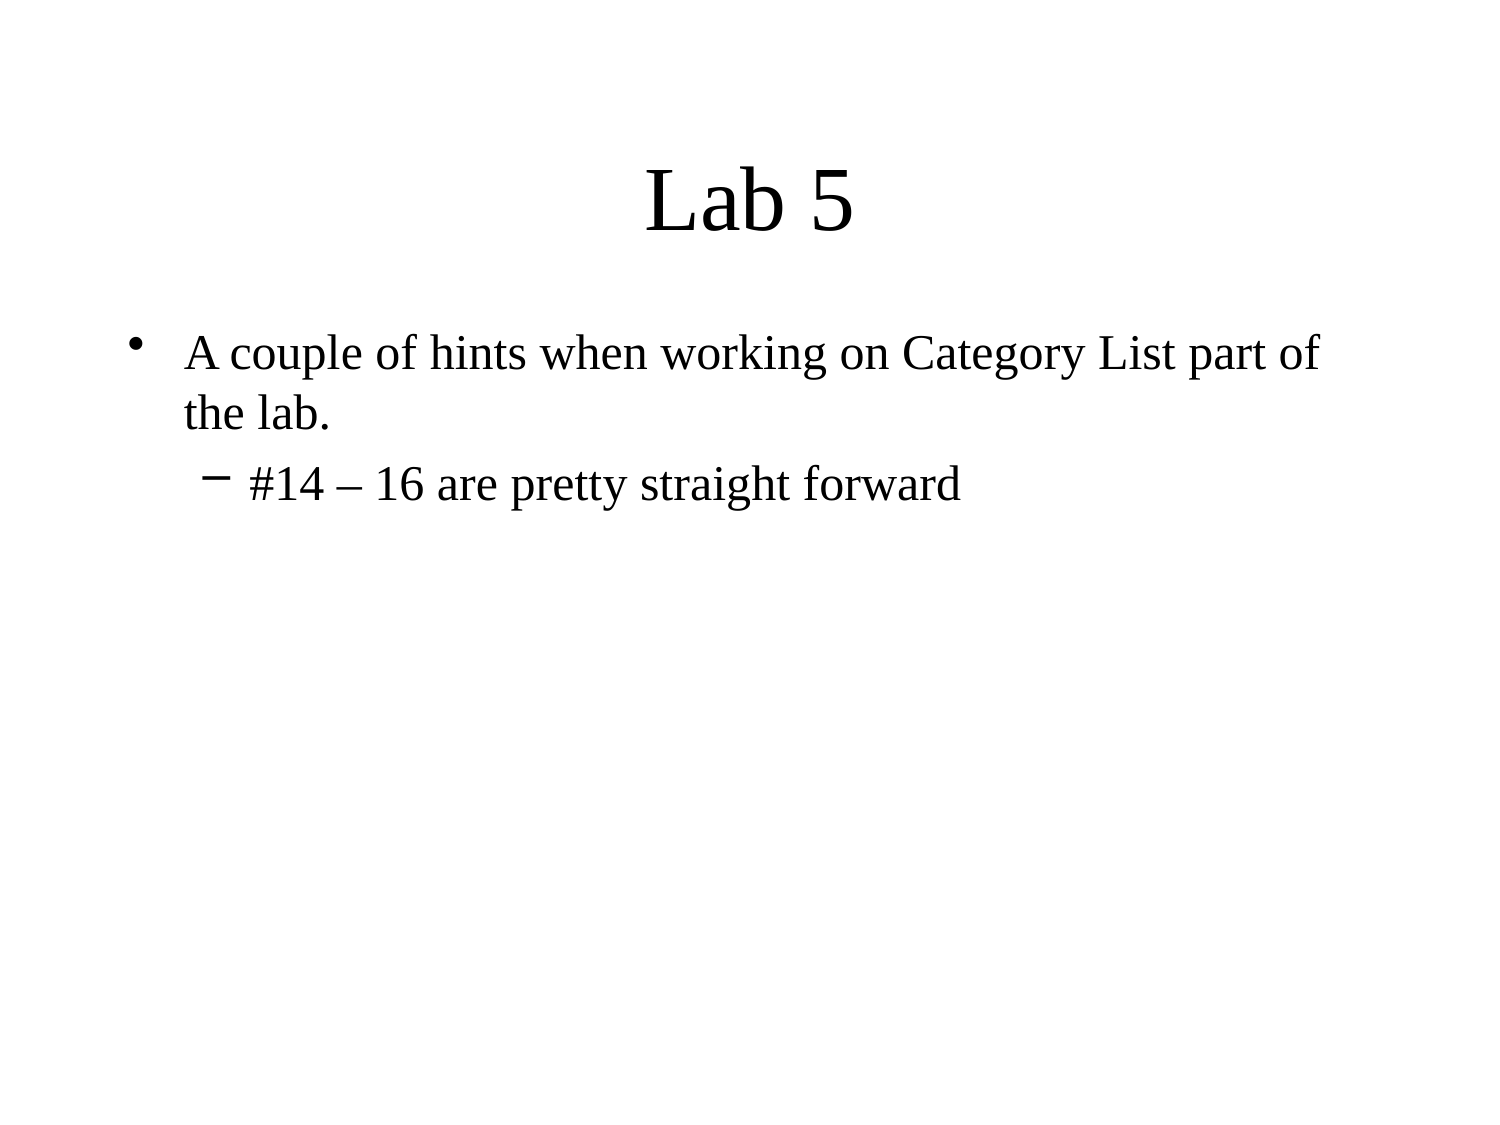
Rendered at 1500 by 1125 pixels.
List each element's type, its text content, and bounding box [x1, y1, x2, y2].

list A couple of hints when working on Category List part of the lab. #14 – 16 are pretty straight forward [112, 312, 1388, 988]
title Lab 5 [112, 99, 1388, 288]
